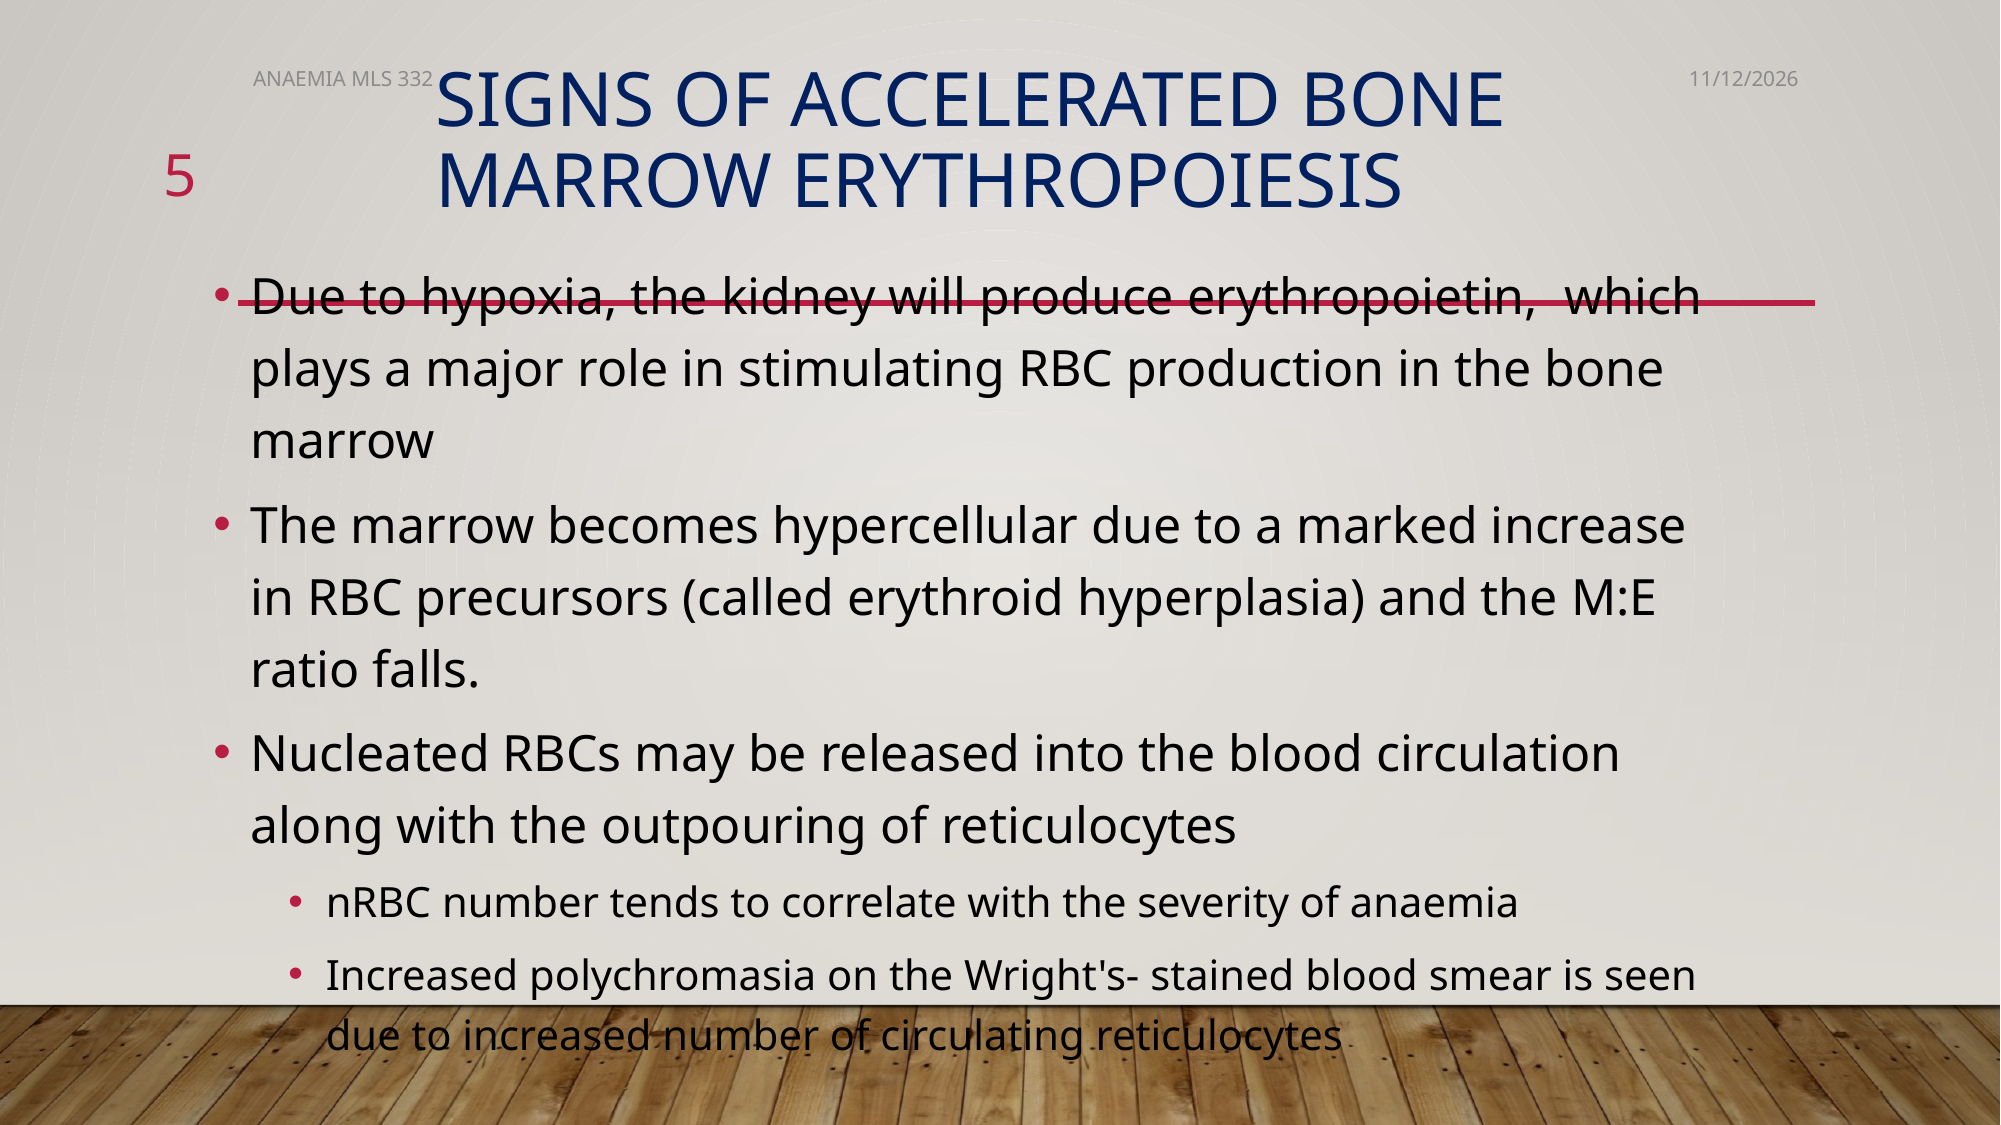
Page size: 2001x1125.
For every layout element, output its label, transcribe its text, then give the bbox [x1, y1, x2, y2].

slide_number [1239, 54, 1814, 105]
list Due to hypoxia, the kidney will produce erythropoietin, which plays a major role in stimulating RBC production in the bone marrow The marrow becomes hypercellular due to a marked increase in RBC precursors (called erythroid hyperplasia) and the M:E ratio falls. Nucleated RBCs may be released into the blood circulation along with the outpouring of reticulocytes nRBC number tends to correlate with the severity of anaemia Increased polychromasia on the Wright's- stained blood smear is seen due to increased number of circulating reticulocytes [198, 245, 1722, 963]
slide_number 5 [78, 131, 212, 214]
picture [0, 1005, 2000, 1125]
title Signs of Accelerated Bone Marrow Erythropoiesis [420, 54, 1790, 187]
footer ANAEMIA MLS 332 [238, 54, 1213, 105]
